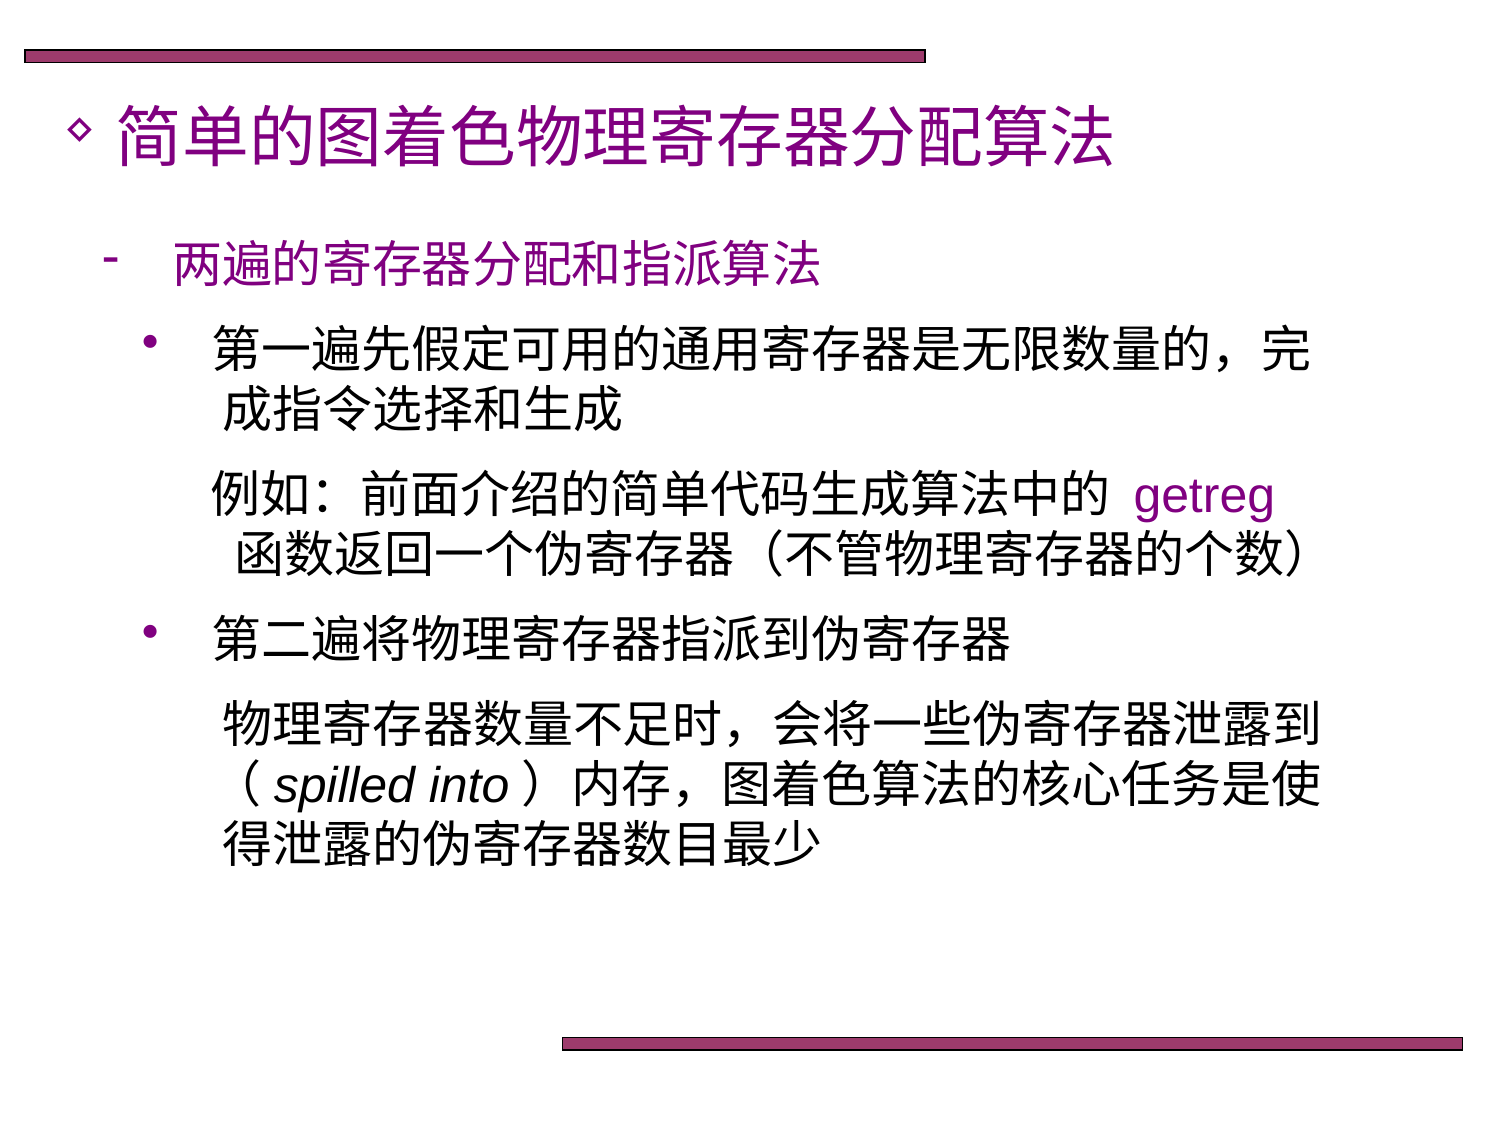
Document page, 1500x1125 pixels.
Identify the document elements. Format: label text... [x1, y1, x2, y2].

text_box 简单的图着色物理寄存器分配算法 [48, 87, 1275, 183]
text_box 两遍的寄存器分配和指派算法 第一遍先假定可用的通用寄存器是无限数量的，完 成指令选择和生成 例如：前面介绍的简单代码生成算法中的 getreg 函数返回一个伪寄存器（不管物理寄存器的个数） 第二遍将物理寄存器指派到伪寄存器 物理寄存器数量不足时，会将一些伪寄存器泄露到 （spilled into）内存，图着色算法的核心任务是使 得泄露的伪寄存器数目最少 [87, 224, 1357, 880]
